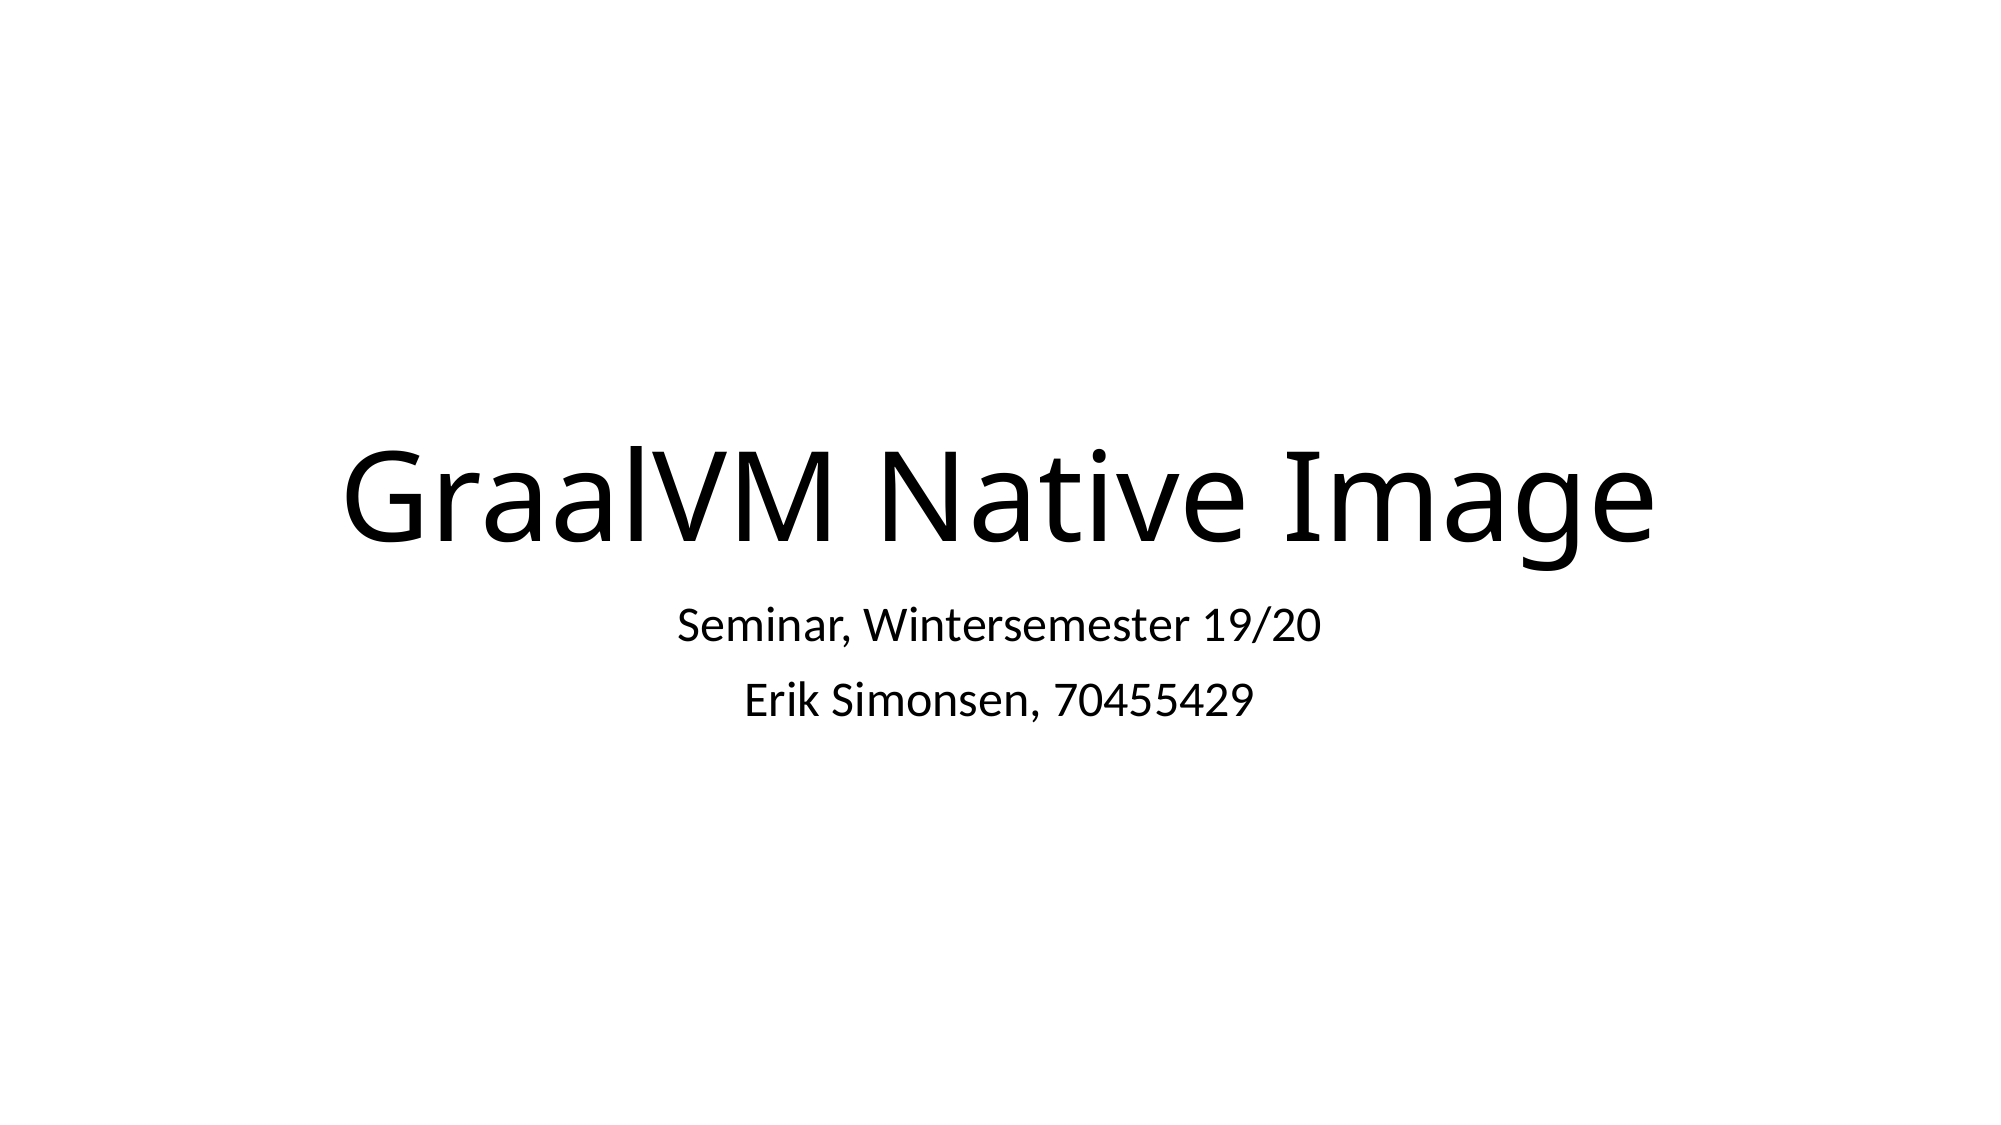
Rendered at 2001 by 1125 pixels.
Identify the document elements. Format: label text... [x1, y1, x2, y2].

title GraalVM Native Image [249, 184, 1750, 576]
subtitle Seminar, Wintersemester 19/20 Erik Simonsen, 70455429 [249, 590, 1750, 863]
